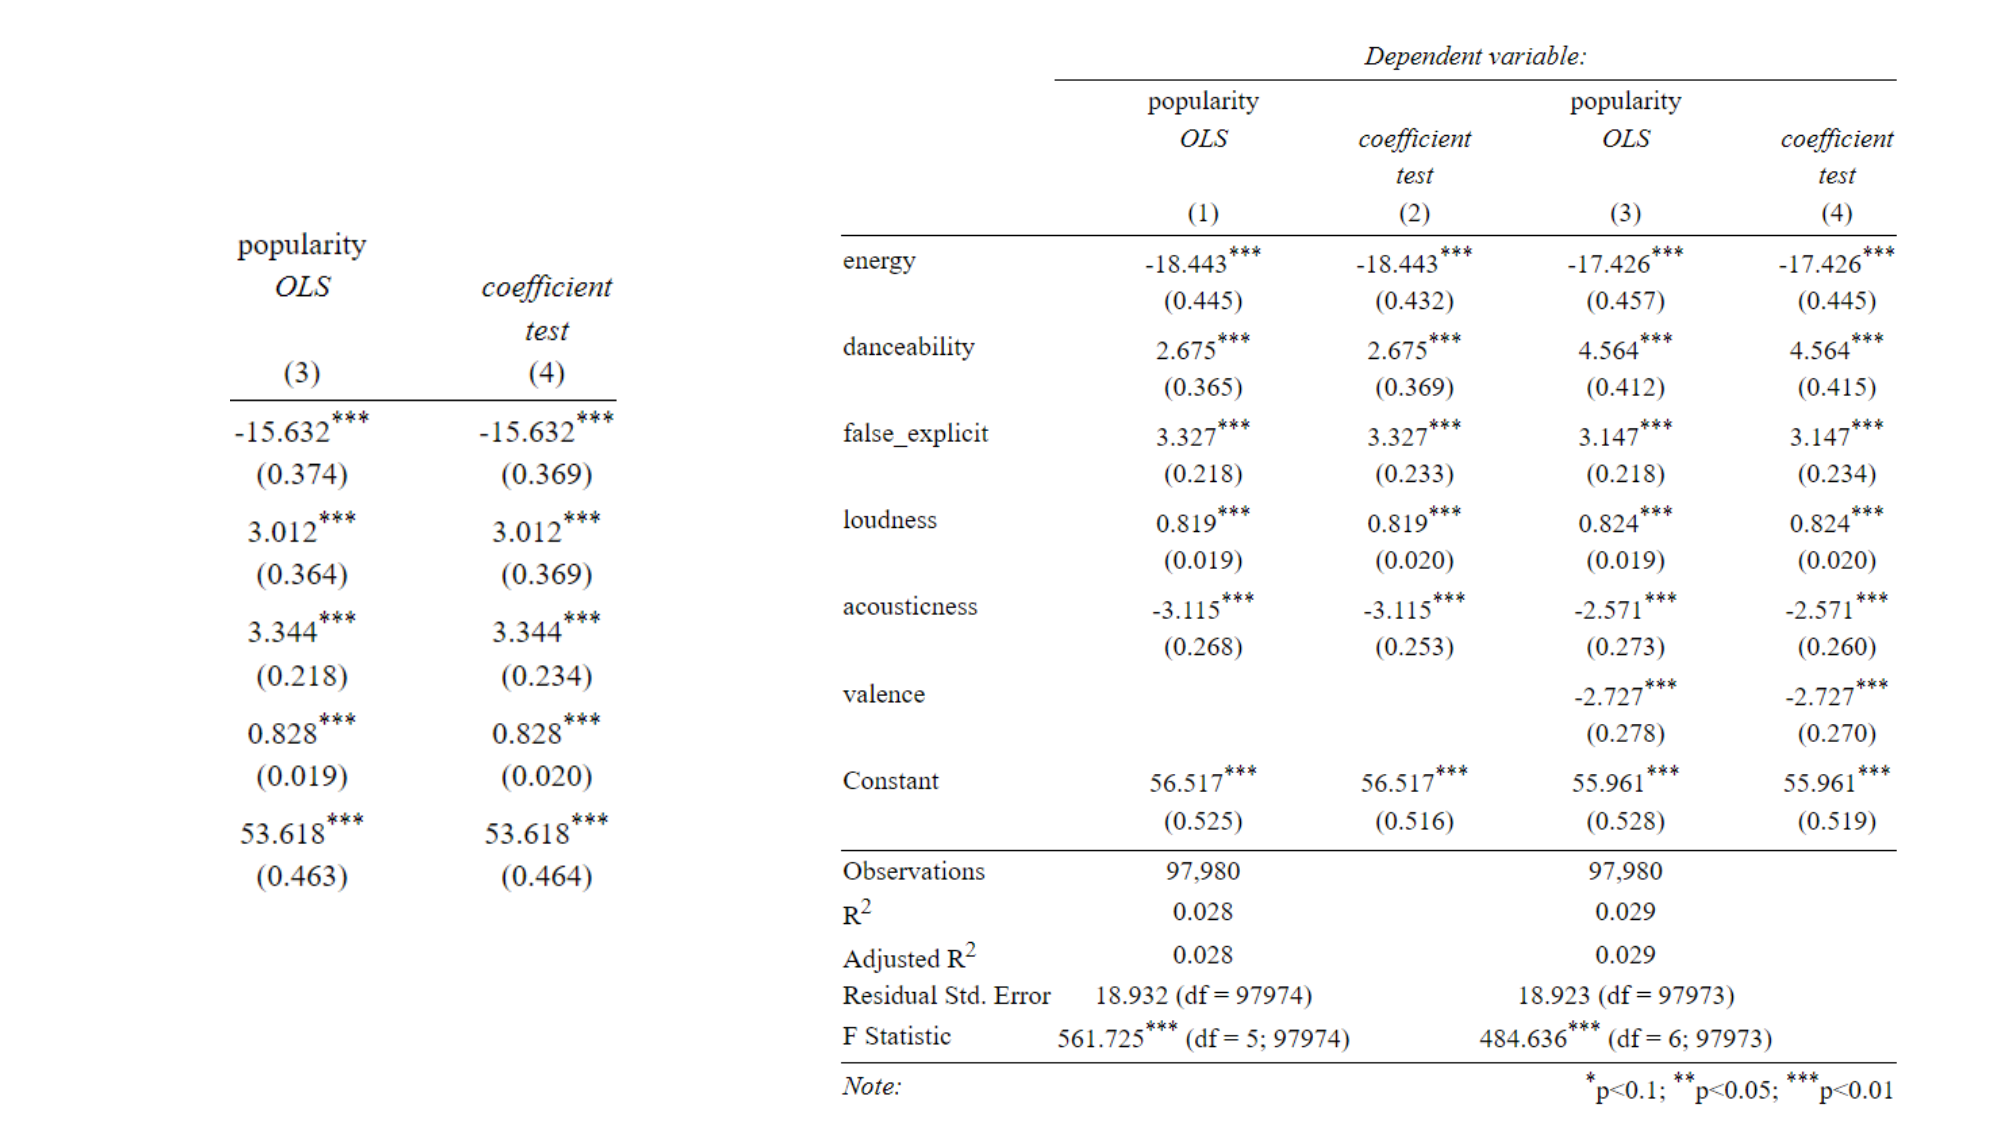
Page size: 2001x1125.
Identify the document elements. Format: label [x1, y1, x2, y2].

picture [825, 39, 1902, 1115]
picture [230, 220, 620, 905]
